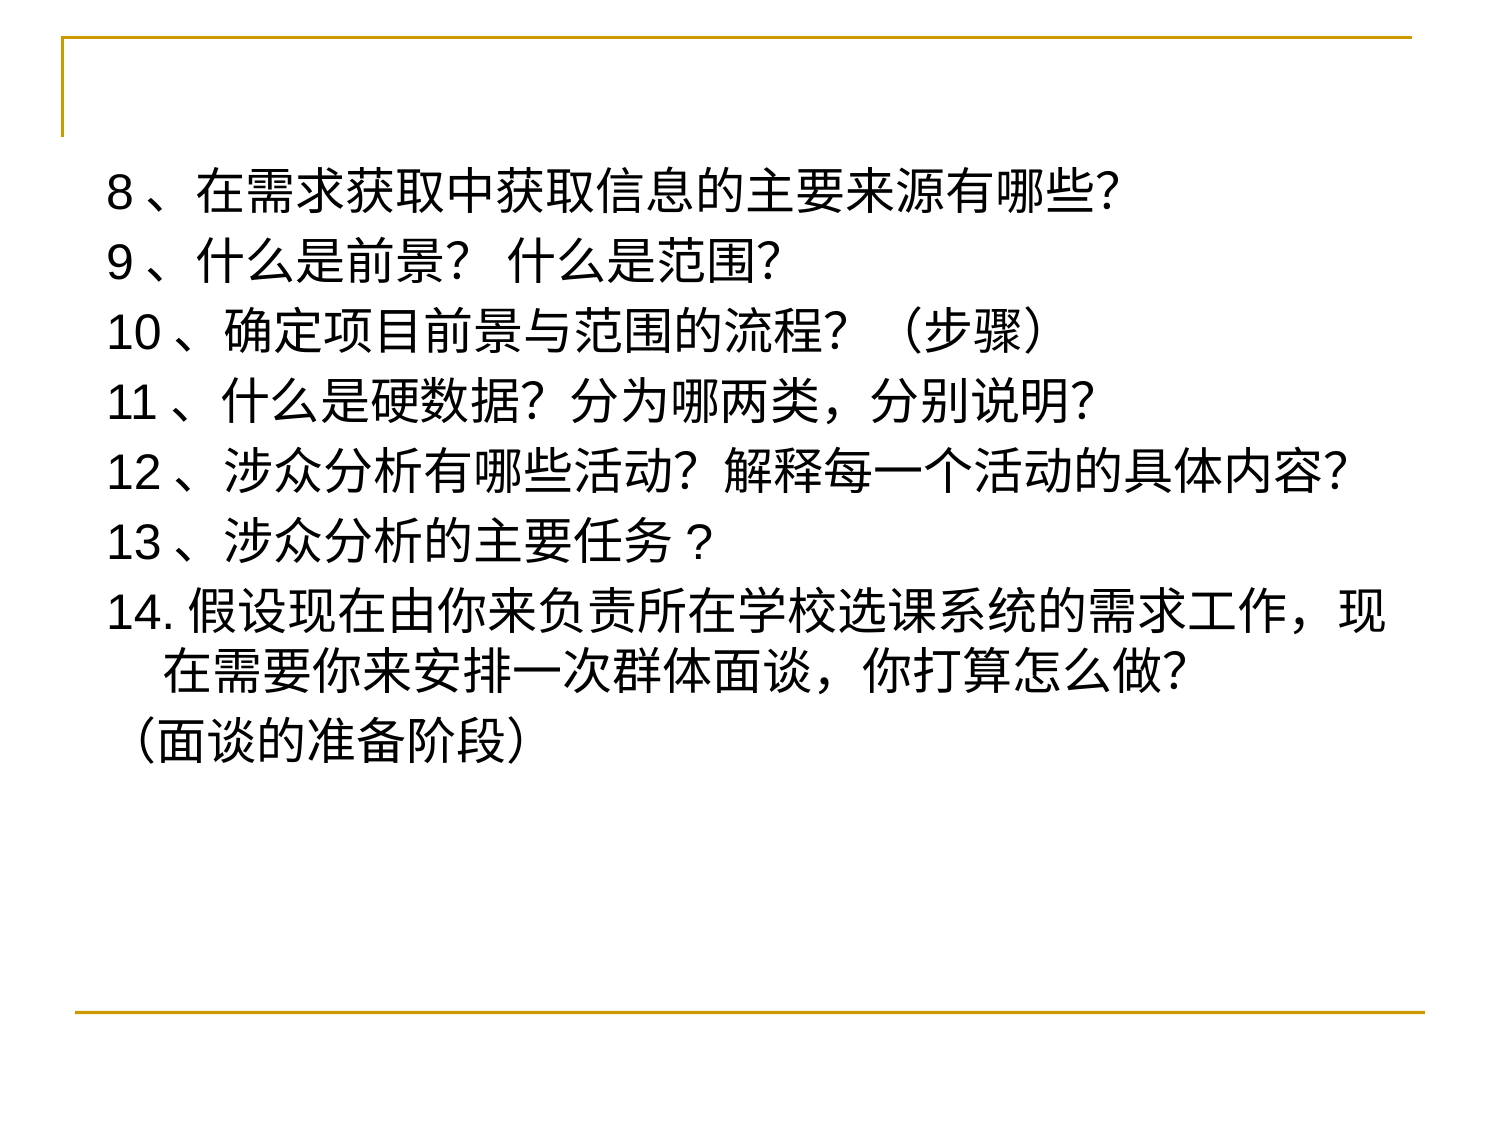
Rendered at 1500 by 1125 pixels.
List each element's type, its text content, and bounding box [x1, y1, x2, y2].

list 8、在需求获取中获取信息的主要来源有哪些？ 9、什么是前景？ 什么是范围？ 10、确定项目前景与范围的流程？（步骤） 11、什么是硬数据？分为哪两类，分别说明？ 12、涉众分析有哪些活动？解释每一个活动的具体内容？ 13、涉众分析的主要任务? 14.假设现在由你来负责所在学校选课系统的需求工作，现在需要你来安排一次群体面谈，你打算怎么做？ （面谈的准备阶段） [90, 152, 1409, 896]
